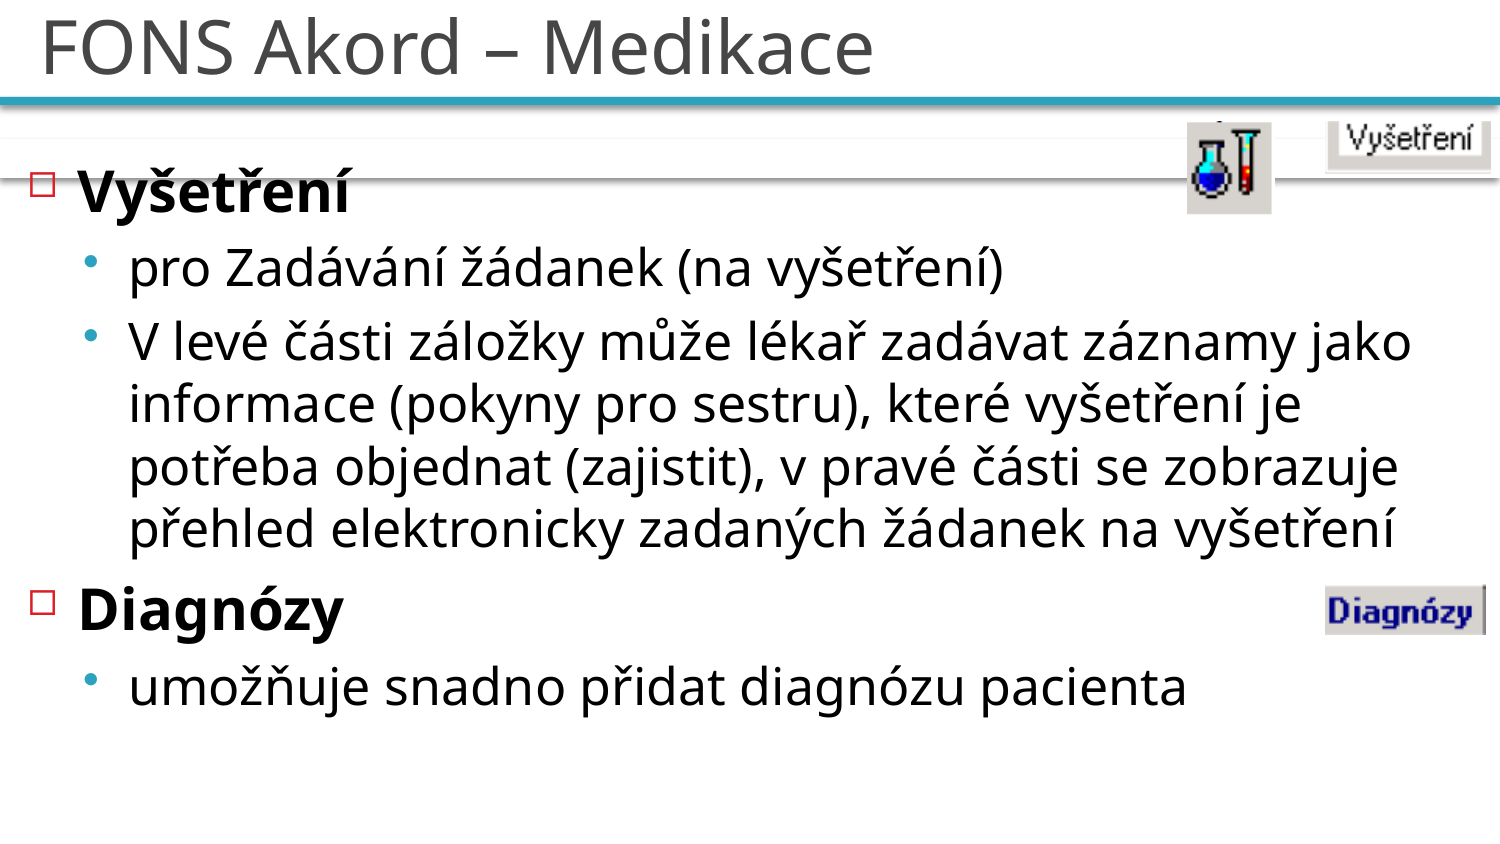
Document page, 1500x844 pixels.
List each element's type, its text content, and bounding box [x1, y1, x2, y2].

title FONS Akord – Medikace [24, 19, 1463, 97]
picture [1187, 121, 1276, 216]
list Vyšetření pro Zadávání žádanek (na vyšetření) V levé části záložky může lékař zadávat záznamy jako informace (pokyny pro sestru), které vyšetření je potřeba objednat (zajistit), v pravé části se zobrazuje přehled elektronicky zadaných žádanek na vyšetření Diagnózy umožňuje snadno přidat diagnózu pacienta [12, 146, 1488, 735]
picture [1324, 584, 1487, 635]
picture [1324, 121, 1491, 174]
